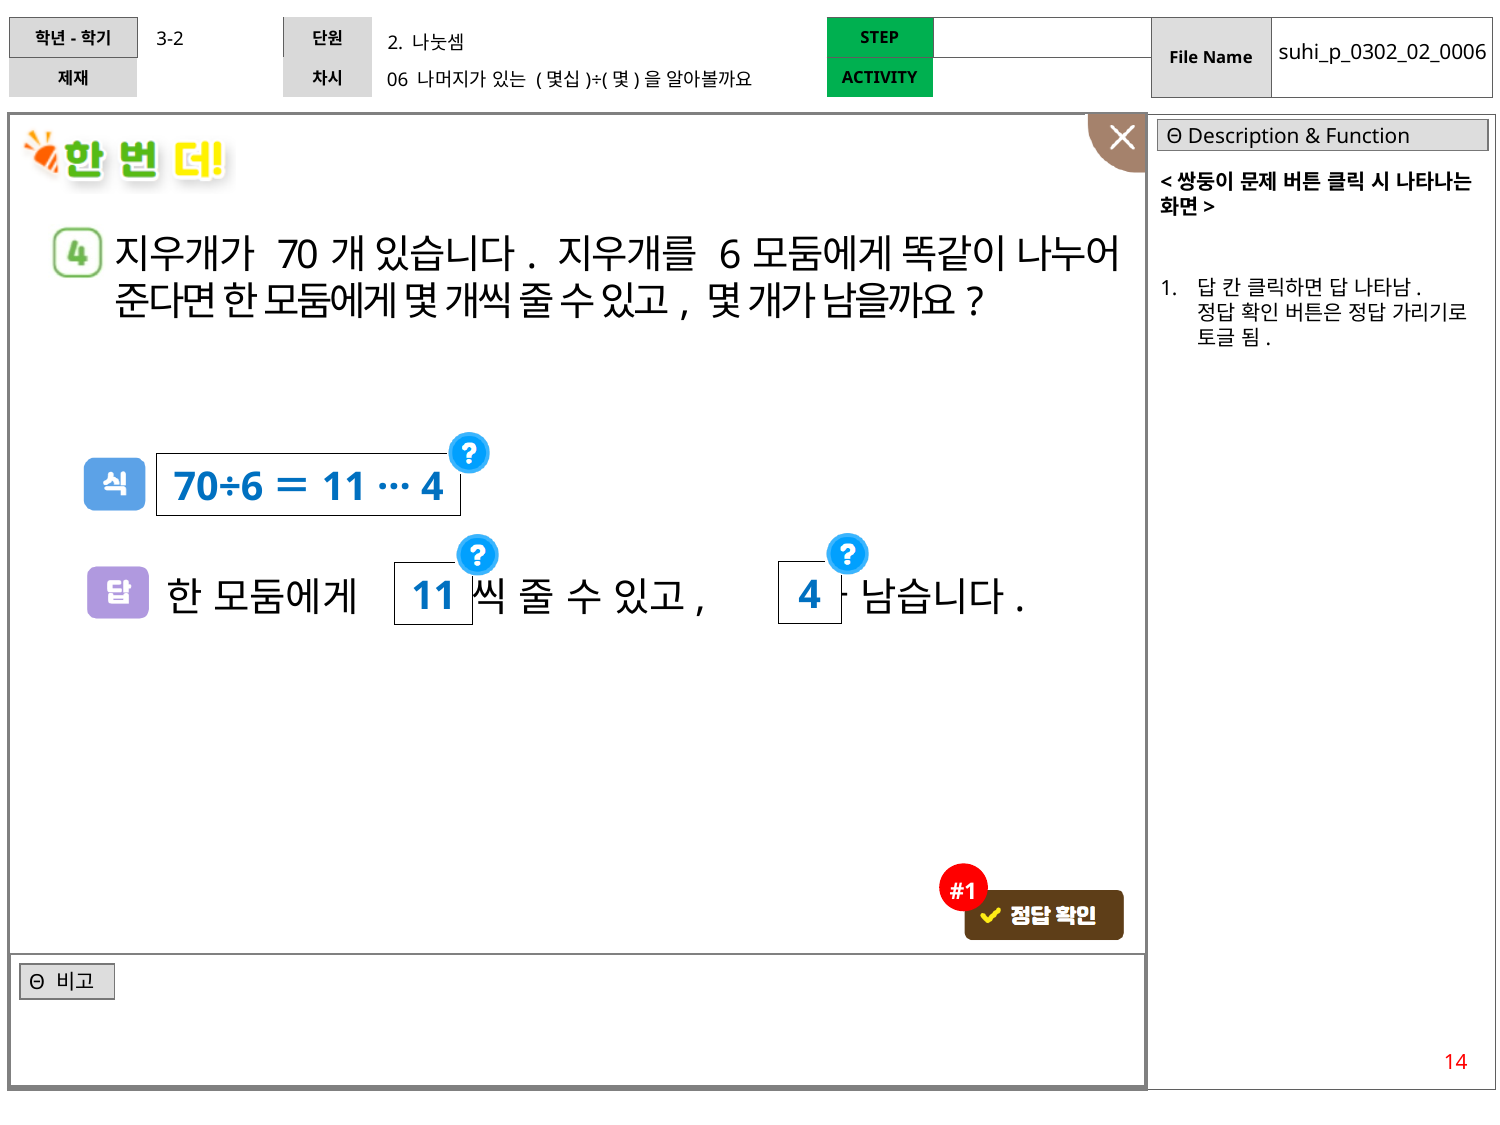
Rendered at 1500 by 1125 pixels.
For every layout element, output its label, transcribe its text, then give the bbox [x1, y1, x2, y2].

text_box 3-2 [141, 18, 284, 55]
text_box 한 모둠에게 개씩 줄 수 있고, 개가 남습니다. [154, 564, 1146, 627]
text_box 70÷6＝11 ··· 4 [156, 453, 461, 516]
picture [47, 224, 106, 280]
picture [446, 431, 490, 475]
picture [1084, 113, 1145, 173]
text_box 11 [394, 562, 473, 625]
picture [825, 532, 869, 576]
text_box #1 [937, 861, 990, 913]
text_box <쌍둥이 문제 버튼 클릭 시 나타나는 화면> 답 칸 클릭하면 답 나타남. 정답 확인 버튼은 정답 가리기로 토글 됨. [1145, 160, 1500, 357]
picture [82, 453, 150, 513]
picture [963, 887, 1126, 941]
text_box 4 [778, 561, 842, 624]
text_box suhi_p_0302_02_0006 [1263, 30, 1500, 71]
text_box 지우개가 70개 있습니다. 지우개를 6모둠에게 똑같이 나누어 준다면 한 모둠에게 몇 개씩 줄 수 있고, 몇 개가 남을까요? [100, 221, 1134, 331]
table_header Θ Description & Function [1158, 120, 1487, 150]
picture [455, 533, 499, 577]
text_box 06 나머지가 있는 (몇십)÷(몇)을 알아볼까요 [372, 60, 821, 96]
picture [11, 121, 237, 195]
picture [82, 563, 152, 623]
text_box 2. 나눗셈 [372, 23, 828, 48]
